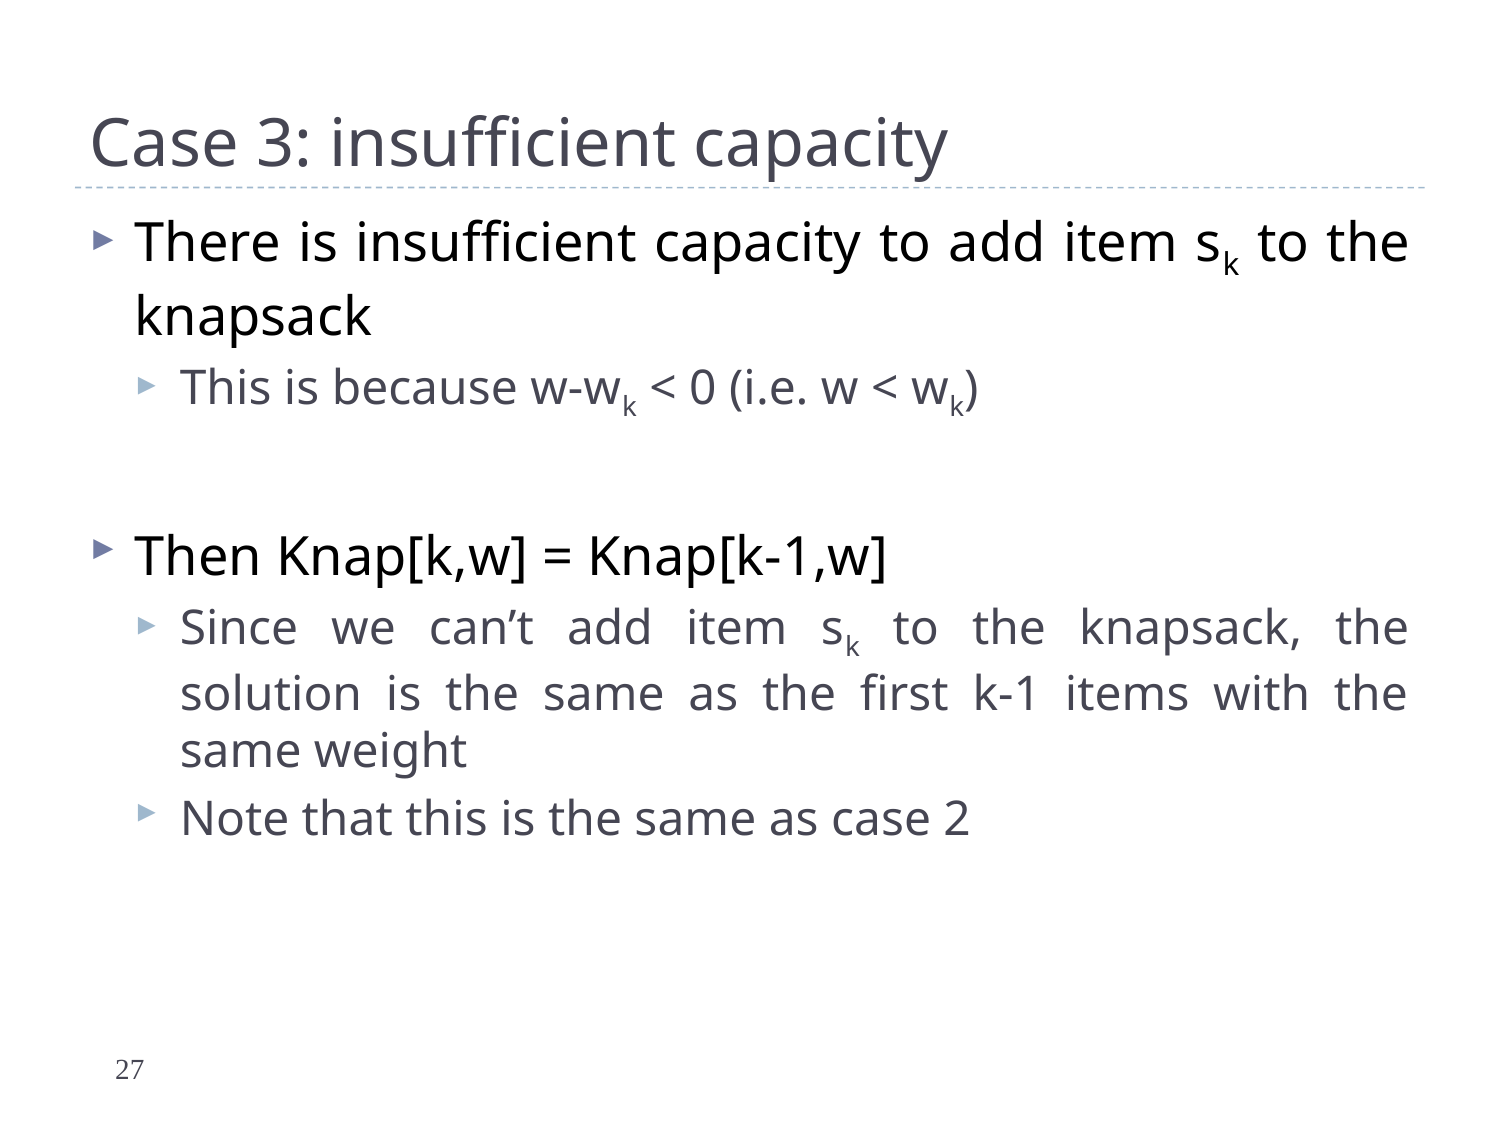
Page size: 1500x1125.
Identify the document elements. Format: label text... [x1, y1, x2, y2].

list There is insufficient capacity to add item sk to the knapsack This is because w-wk < 0 (i.e. w < wk) Then Knap[k,w] = Knap[k-1,w] Since we can’t add item sk to the knapsack, the solution is the same as the first k-1 items with the same weight Note that this is the same as case 2 [75, 200, 1425, 1010]
slide_number 27 [100, 1042, 426, 1103]
title Case 3: insufficient capacity [75, 24, 1425, 188]
